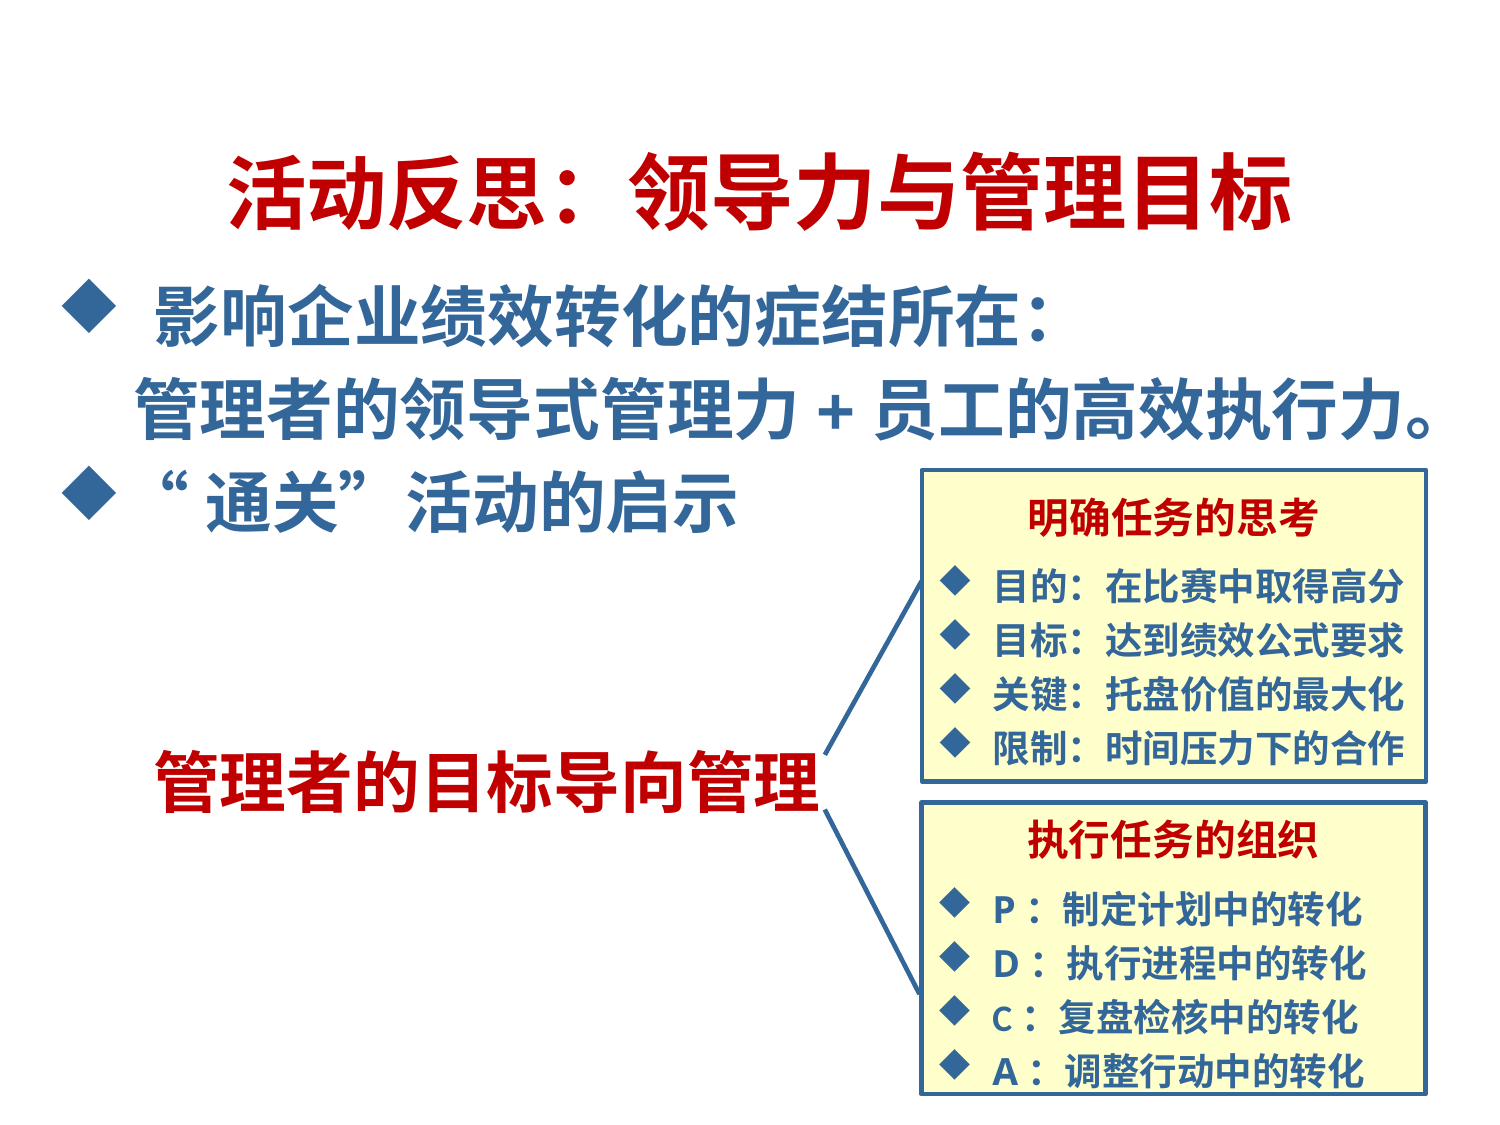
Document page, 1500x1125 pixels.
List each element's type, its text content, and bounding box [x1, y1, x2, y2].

slide_number 31 [1073, 1094, 1426, 1103]
text_box 执行任务的组织 P：制定计划中的转化 D：执行进程中的转化 C：复盘检核中的转化 A：调整行动中的转化 [921, 802, 1426, 1094]
title 活动反思：领导力与管理目标 [84, 113, 1436, 267]
text_box 明确任务的思考 目的：在比赛中取得高分 目标：达到绩效公式要求 关键：托盘价值的最大化 限制：时间压力下的合作 [824, 470, 1427, 782]
list 影响企业绩效转化的症结所在： 管理者的领导式管理力+员工的高效执行力。 “通关”活动的启示 [41, 267, 1500, 970]
text_box 管理者的目标导向管理 [138, 733, 836, 829]
